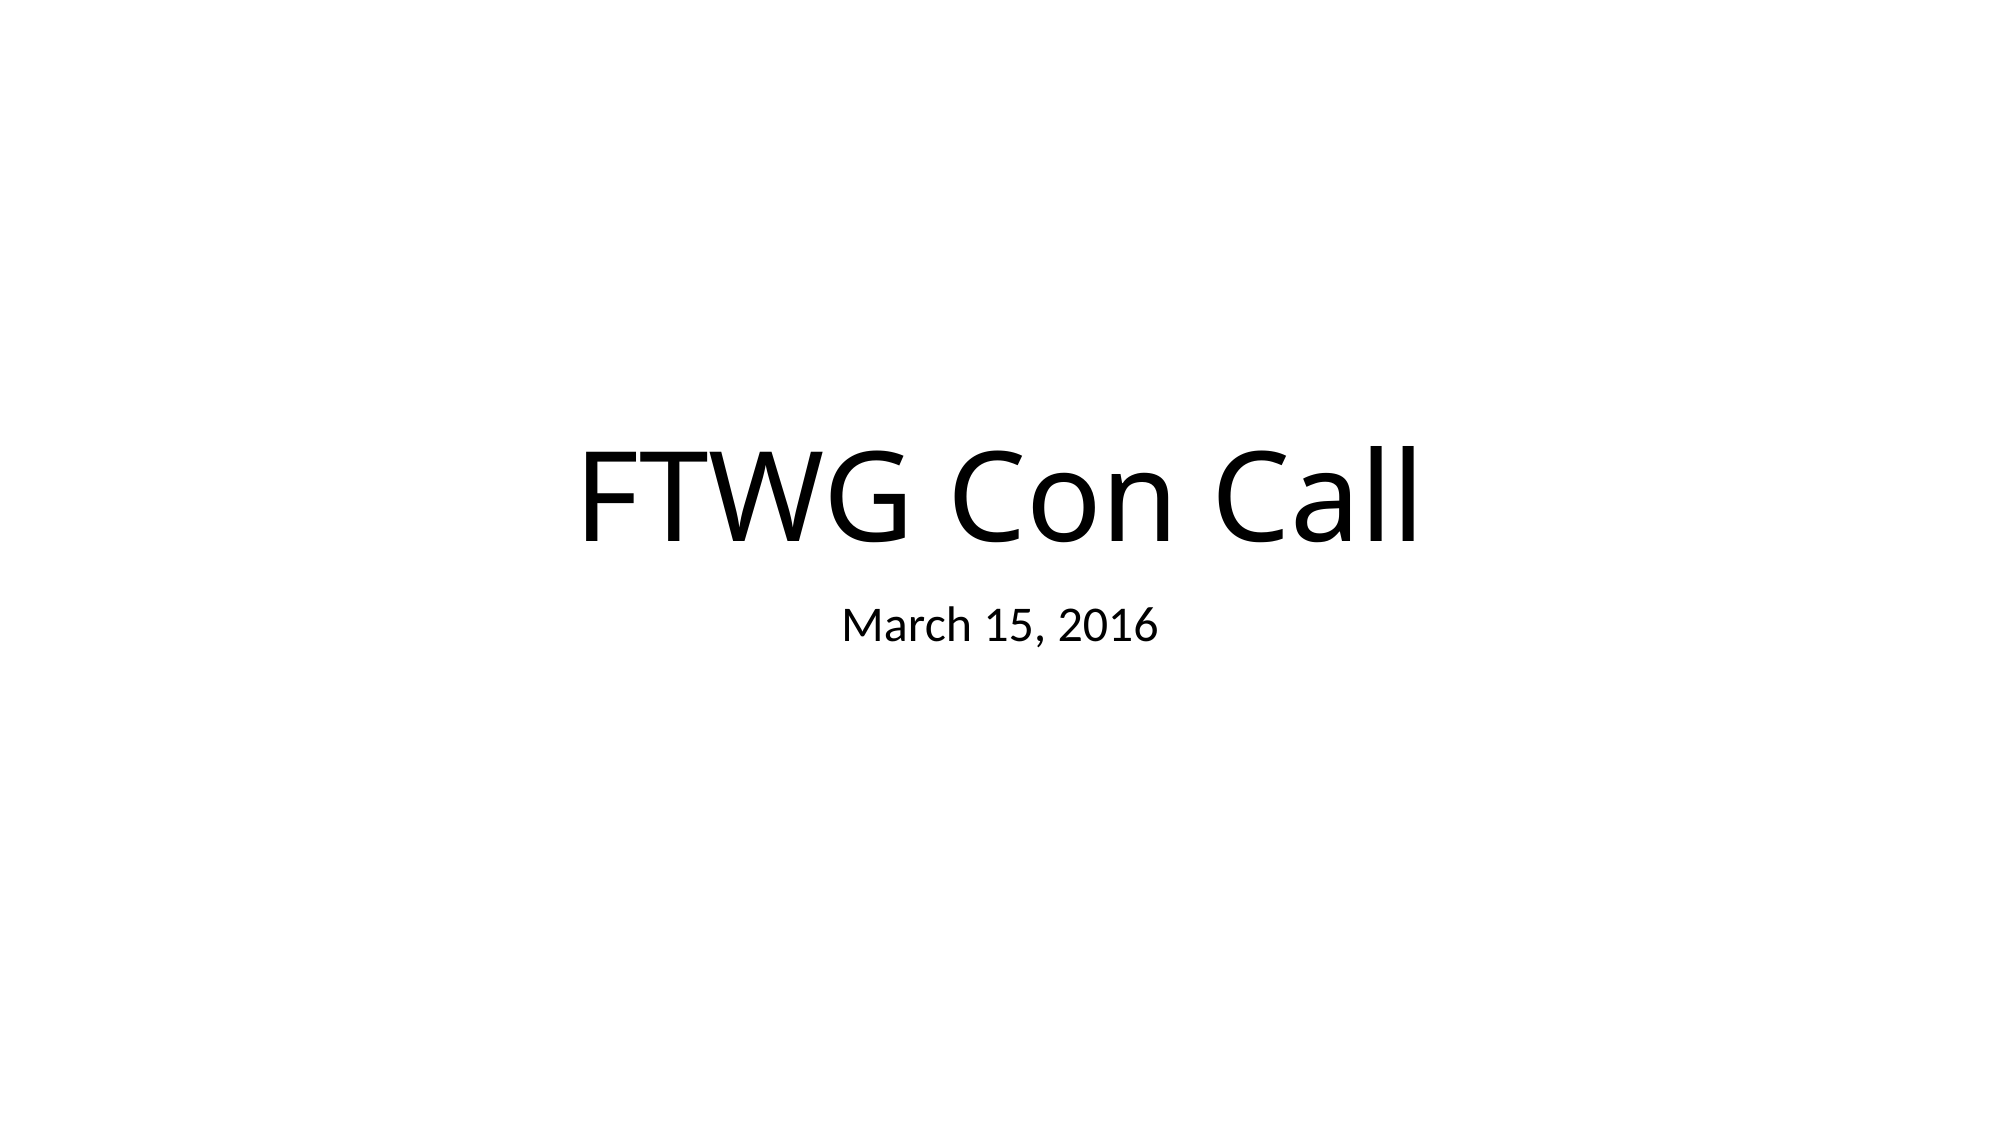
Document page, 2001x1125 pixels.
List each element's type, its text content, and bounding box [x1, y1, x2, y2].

subtitle March 15, 2016 [249, 590, 1750, 863]
title FTWG Con Call [249, 184, 1750, 576]
